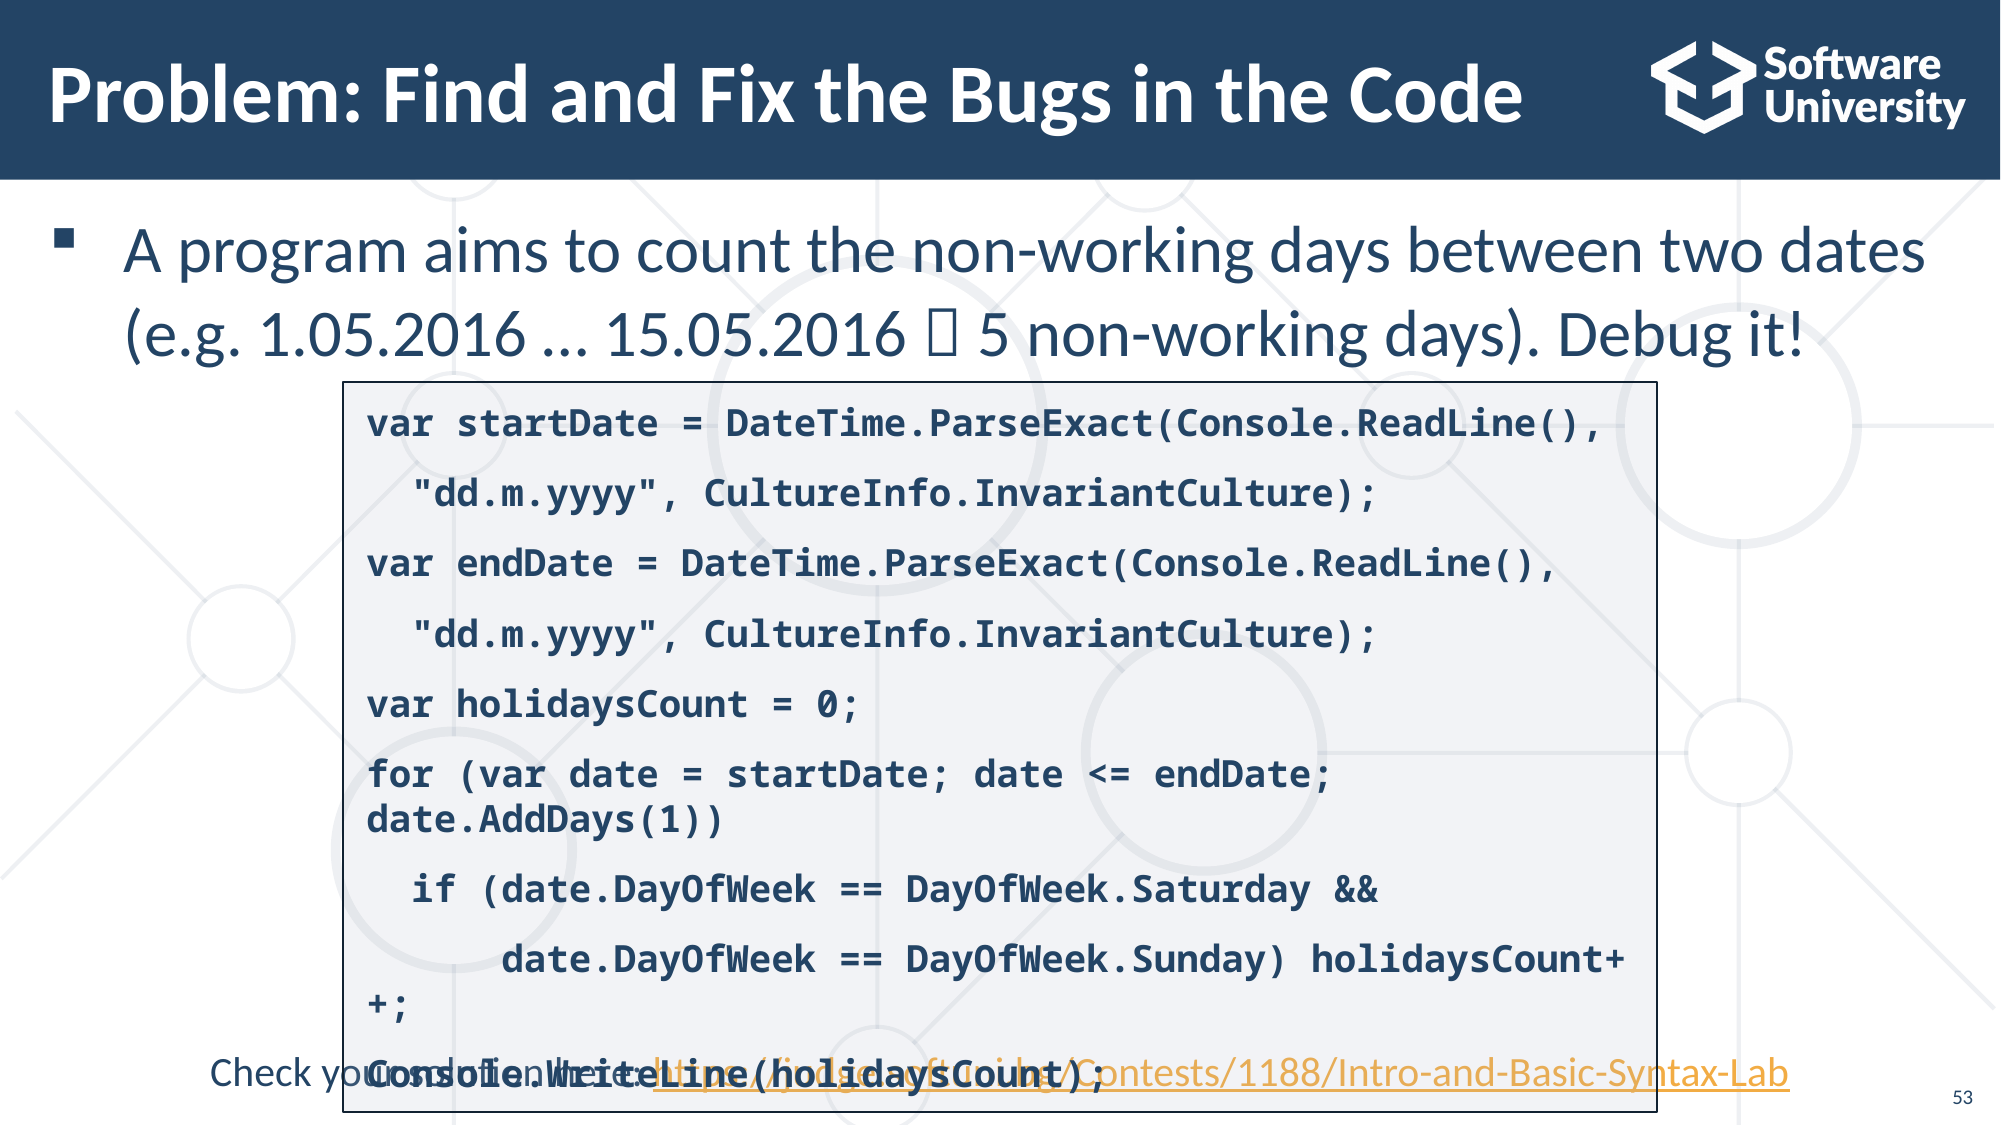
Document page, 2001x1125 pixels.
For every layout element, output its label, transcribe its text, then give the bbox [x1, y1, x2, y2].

picture [1651, 41, 1966, 134]
list A program aims to count the non-working days between two dates (e.g. 1.05.2016 … 15.05.2016  5 non-working days). Debug it! [31, 196, 1969, 1109]
text_box var startDate = DateTime.ParseExact(Console.ReadLine(), "dd.m.yyyy", CultureInfo.InvariantCulture); var endDate = DateTime.ParseExact(Console.ReadLine(), "dd.m.yyyy", CultureInfo.InvariantCulture); var holidaysCount = 0; for (var date = startDate; date <= endDate; date.AddDays(1)) if (date.DayOfWeek == DayOfWeek.Saturday && date.DayOfWeek == DayOfWeek.Sunday) holidaysCount++; Console.WriteLine(holidaysCount); [342, 381, 1658, 1113]
title Problem: Find and Fix the Bugs in the Code [31, 16, 1625, 162]
text_box 53 [1927, 1067, 1989, 1117]
